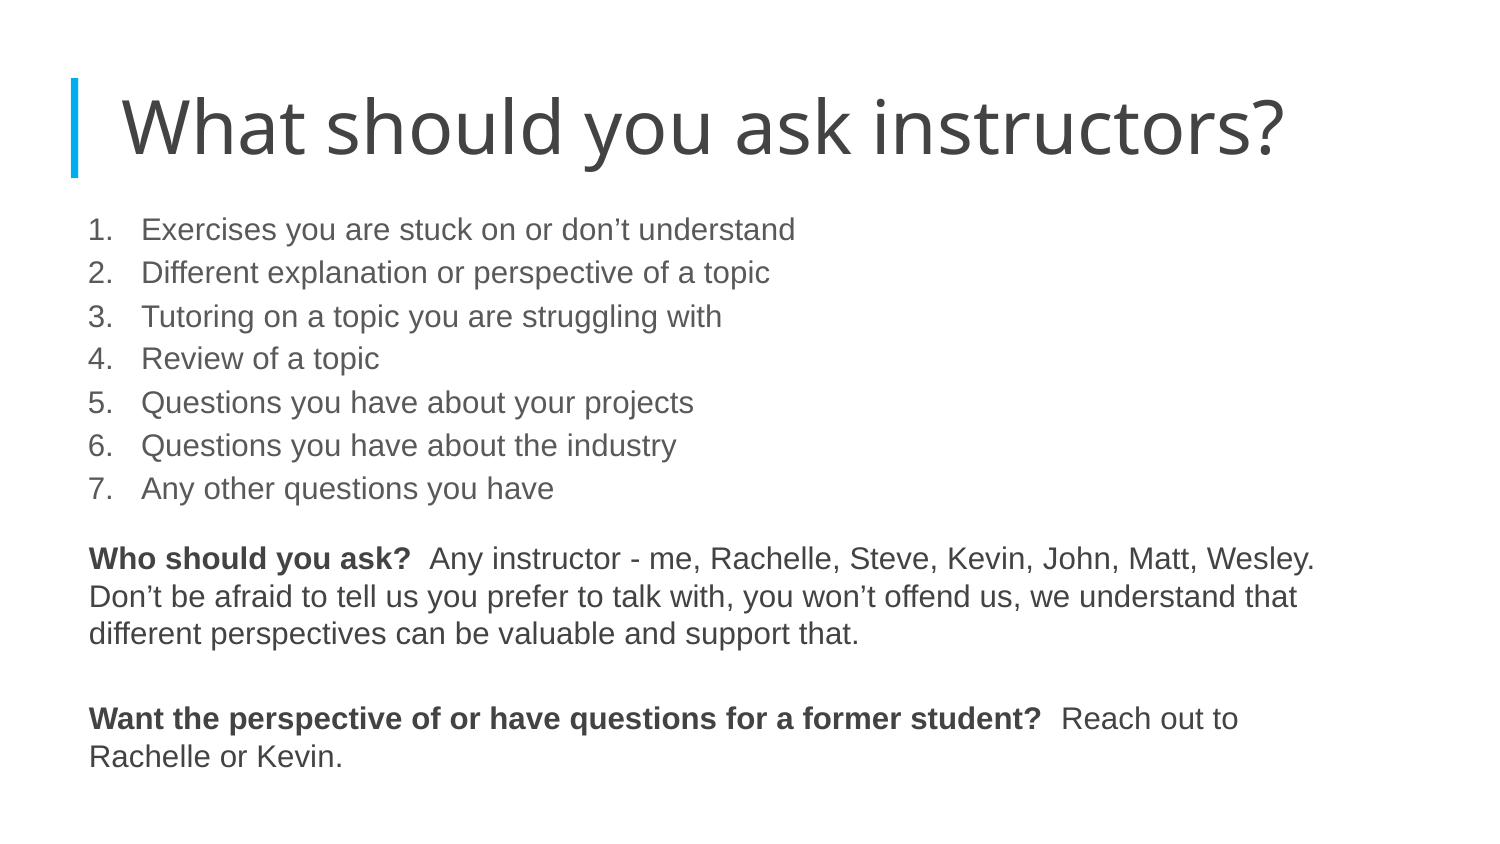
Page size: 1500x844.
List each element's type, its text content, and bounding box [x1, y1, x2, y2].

text_box Who should you ask? Any instructor - me, Rachelle, Steve, Kevin, John, Matt, Wesley. Don’t be afraid to tell us you prefer to talk with, you won’t offend us, we understand that different perspectives can be valuable and support that. [73, 523, 1356, 683]
text_box Want the perspective of or have questions for a former student? Reach out to Rachelle or Kevin. [73, 683, 1356, 805]
text_box | What should you ask instructors? [32, 53, 1441, 175]
list Exercises you are stuck on or don’t understand Different explanation or perspective of a topic Tutoring on a topic you are struggling with Review of a topic Questions you have about your projects Questions you have about the industry Any other questions you have [51, 189, 1449, 524]
